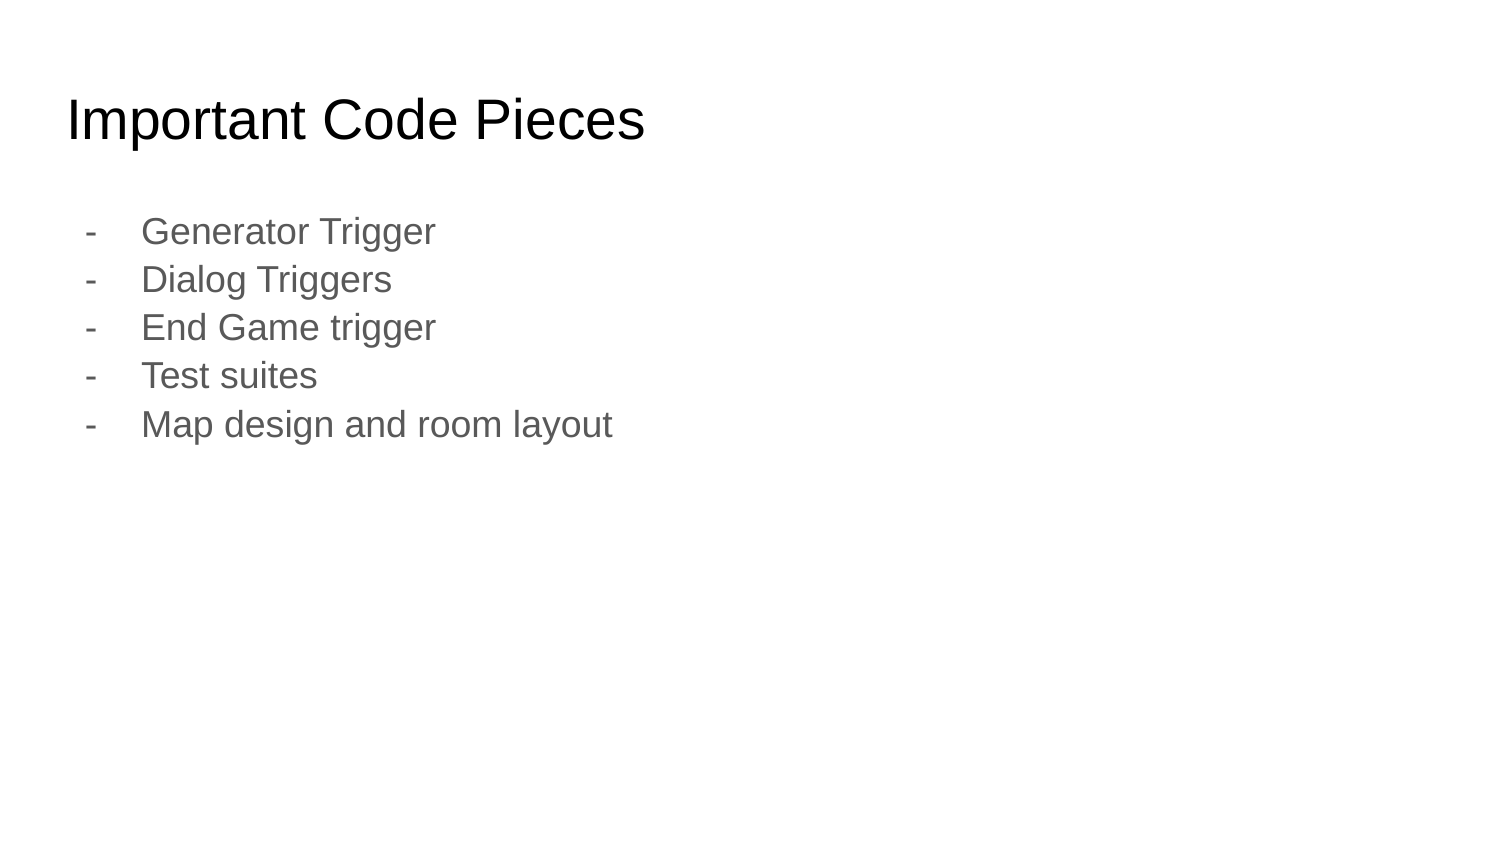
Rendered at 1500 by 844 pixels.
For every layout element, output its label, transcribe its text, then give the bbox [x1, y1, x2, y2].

list Generator Trigger Dialog Triggers End Game trigger Test suites Map design and room layout [51, 189, 1449, 750]
title Important Code Pieces [51, 72, 1449, 167]
